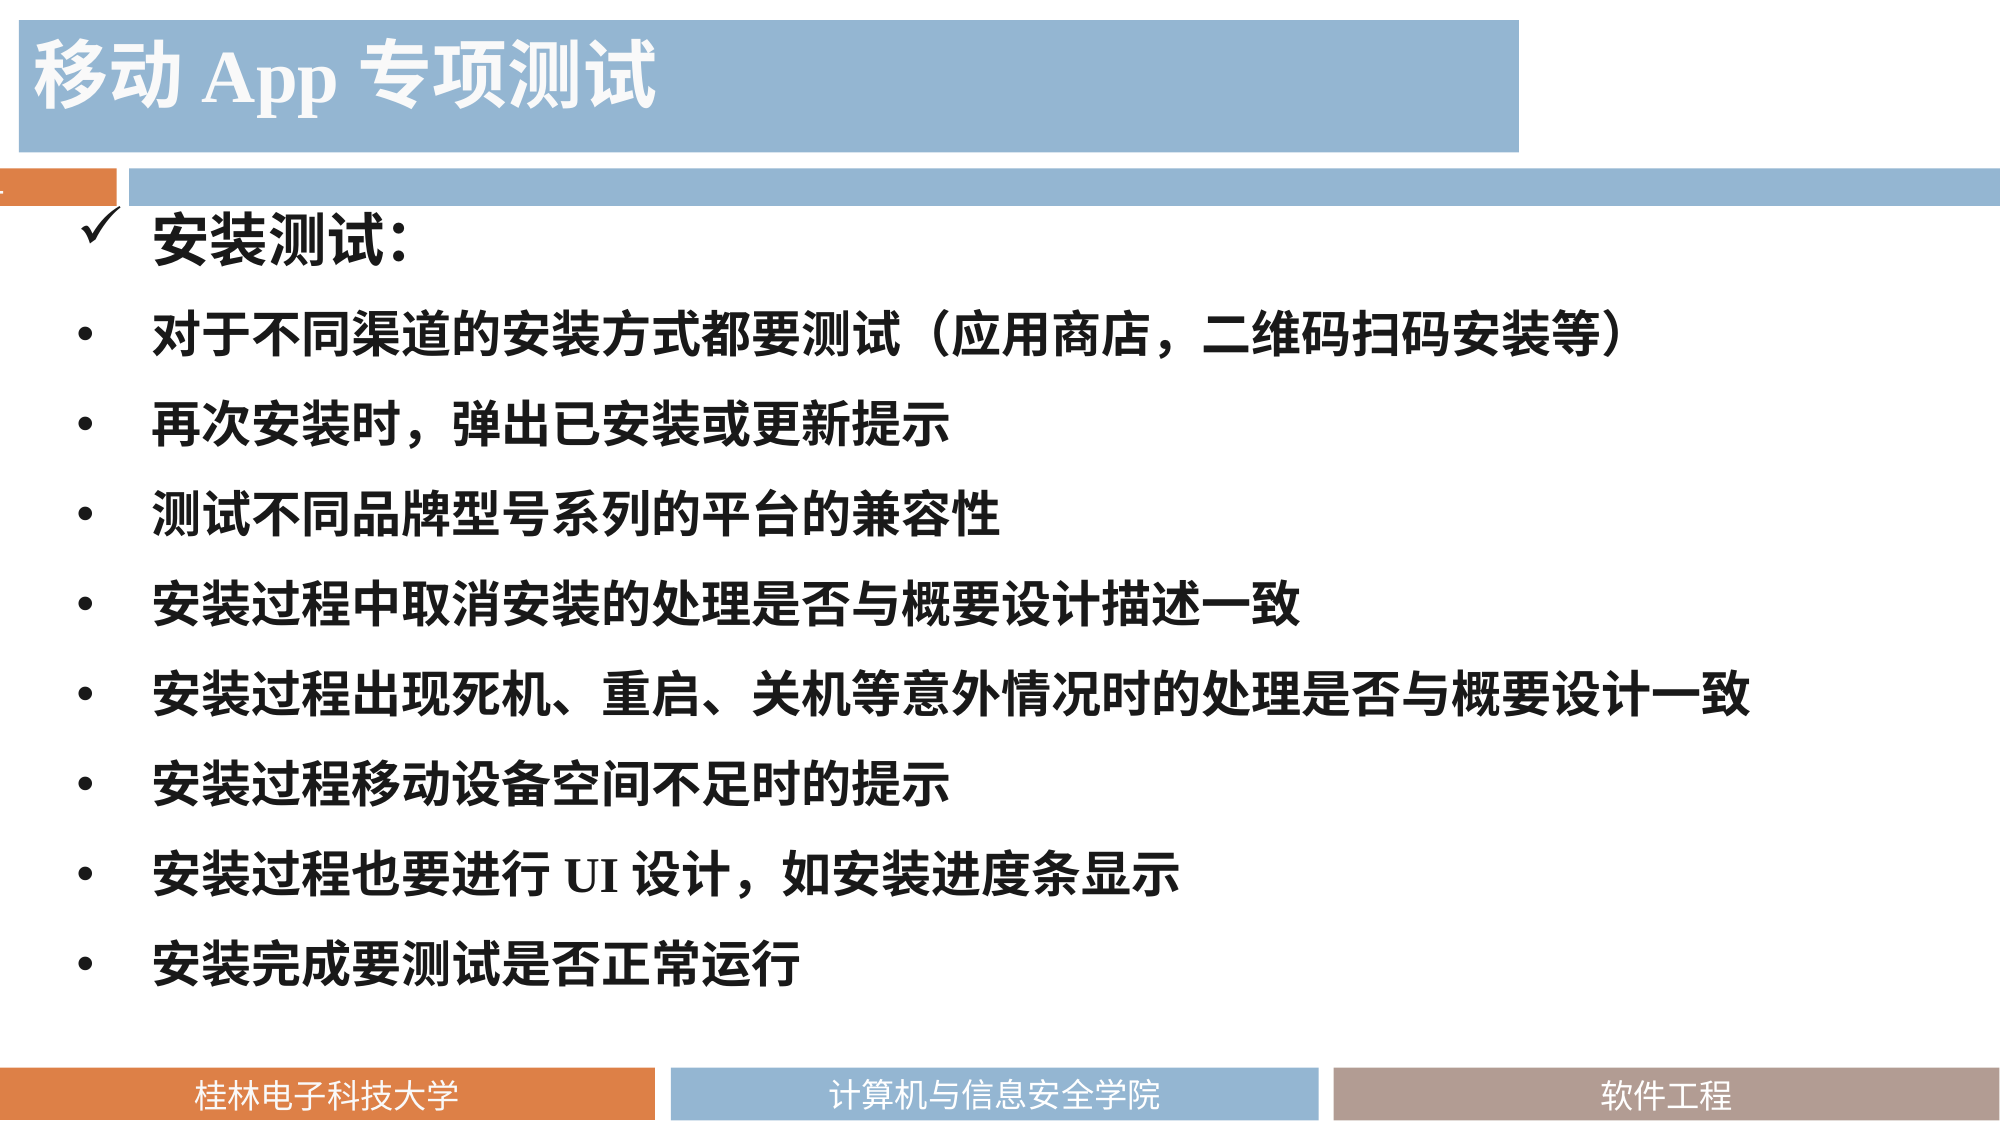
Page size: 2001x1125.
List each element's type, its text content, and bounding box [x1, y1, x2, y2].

subtitle 移动App专项测试 [18, 19, 1520, 153]
text_box [753, 1061, 1240, 1105]
text_box 安装测试： 对于不同渠道的安装方式都要测试（应用商店，二维码扫码安装等） 再次安装时，弹出已安装或更新提示 测试不同品牌型号系列的平台的兼容性 安装过程中取消安装的处理是否与概要设计描述一致 安装过程出现死机、重启、关机等意外情况时的处理是否与概要设计一致 安装过程移动设备空间不足时的提示 安装过程也要进行UI设计，如安装进度条显示 安装完成要测试是否正常运行 [61, 205, 1965, 1061]
